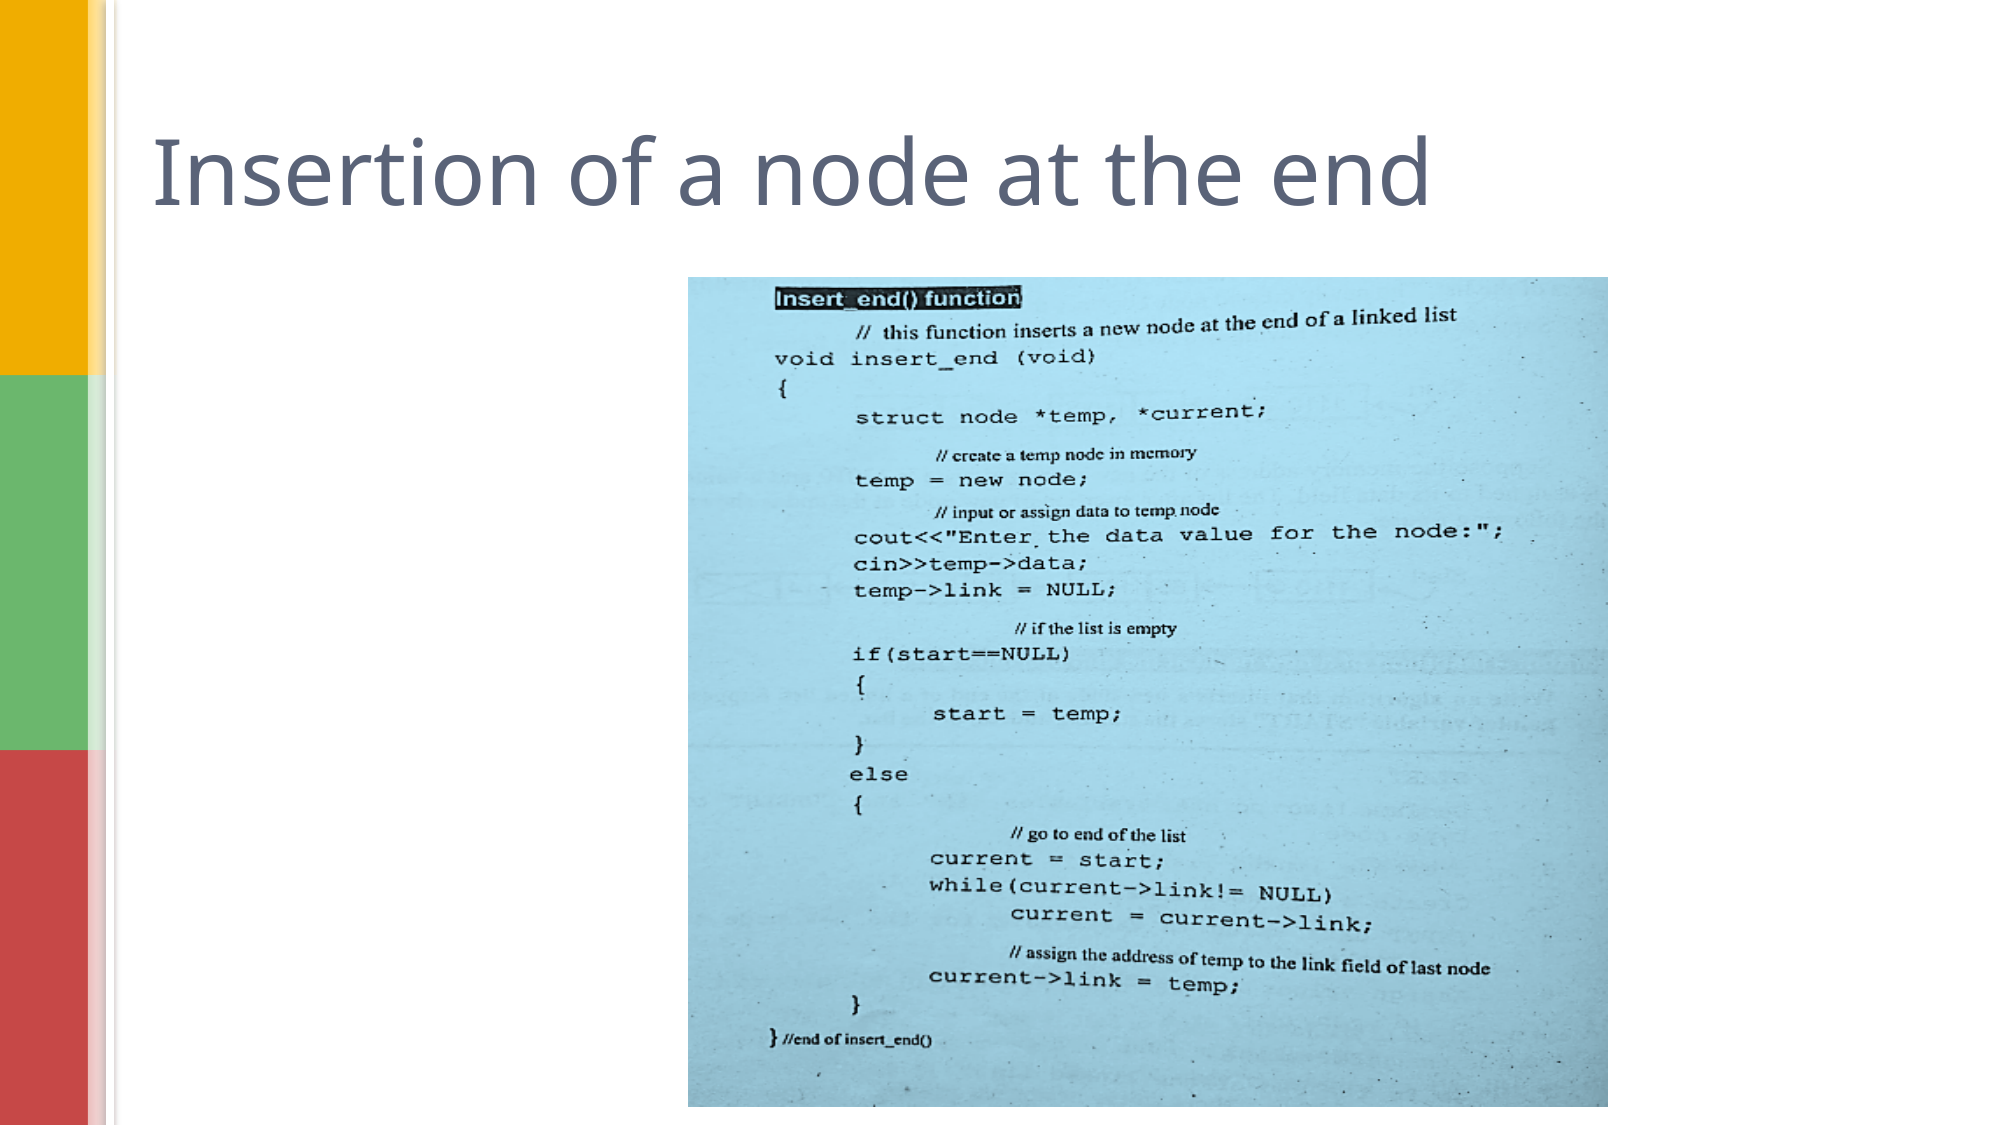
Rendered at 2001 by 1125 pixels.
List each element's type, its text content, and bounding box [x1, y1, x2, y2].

title Insertion of a node at the end [137, 59, 1863, 278]
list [688, 276, 1608, 1107]
